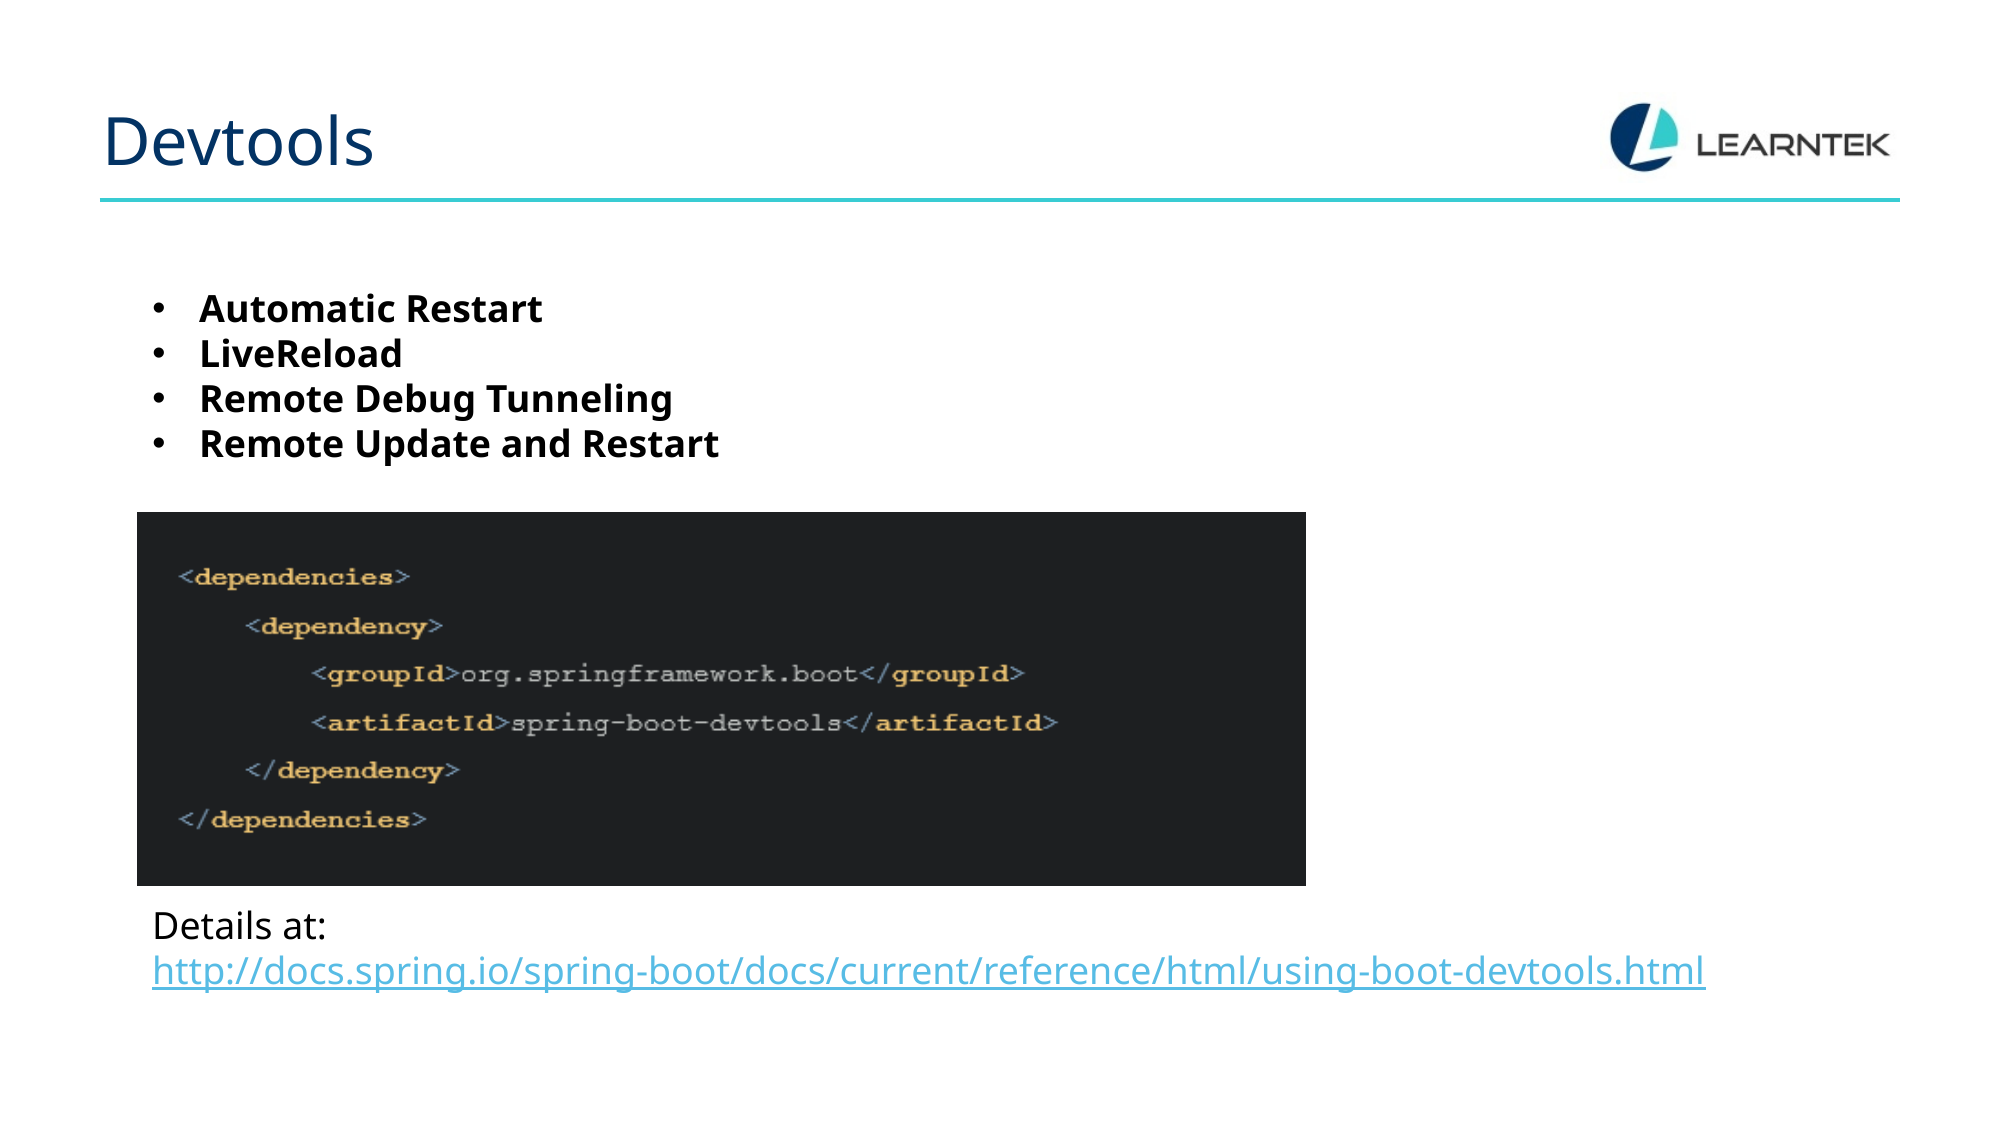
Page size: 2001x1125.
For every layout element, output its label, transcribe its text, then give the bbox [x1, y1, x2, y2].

text_box Automatic Restart LiveReload Remote Debug Tunneling Remote Update and Restart [137, 277, 1620, 472]
picture [137, 512, 1306, 886]
title Devtools [87, 20, 1513, 188]
picture [1600, 92, 1901, 183]
text_box Details at: http://docs.spring.io/spring-boot/docs/current/reference/html/using-boot-devtools.html [137, 894, 1863, 1051]
